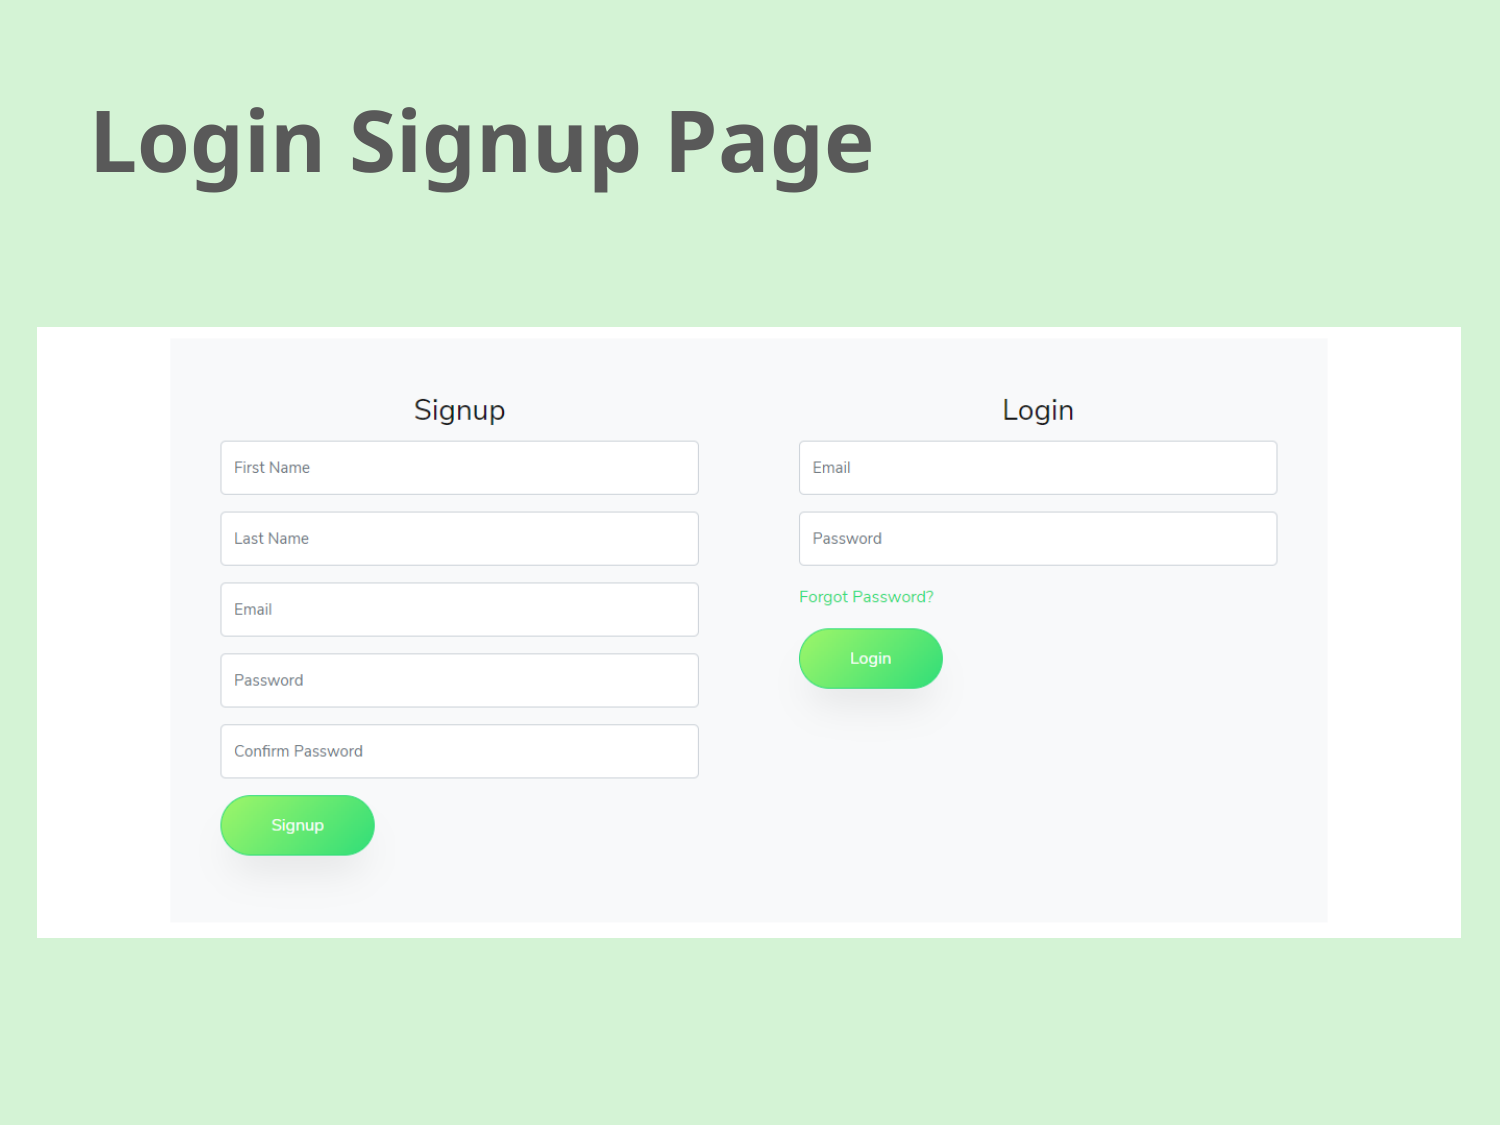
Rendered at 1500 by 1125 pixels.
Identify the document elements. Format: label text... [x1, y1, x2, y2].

picture [37, 326, 1461, 938]
title Login Signup Page [75, 45, 1425, 233]
